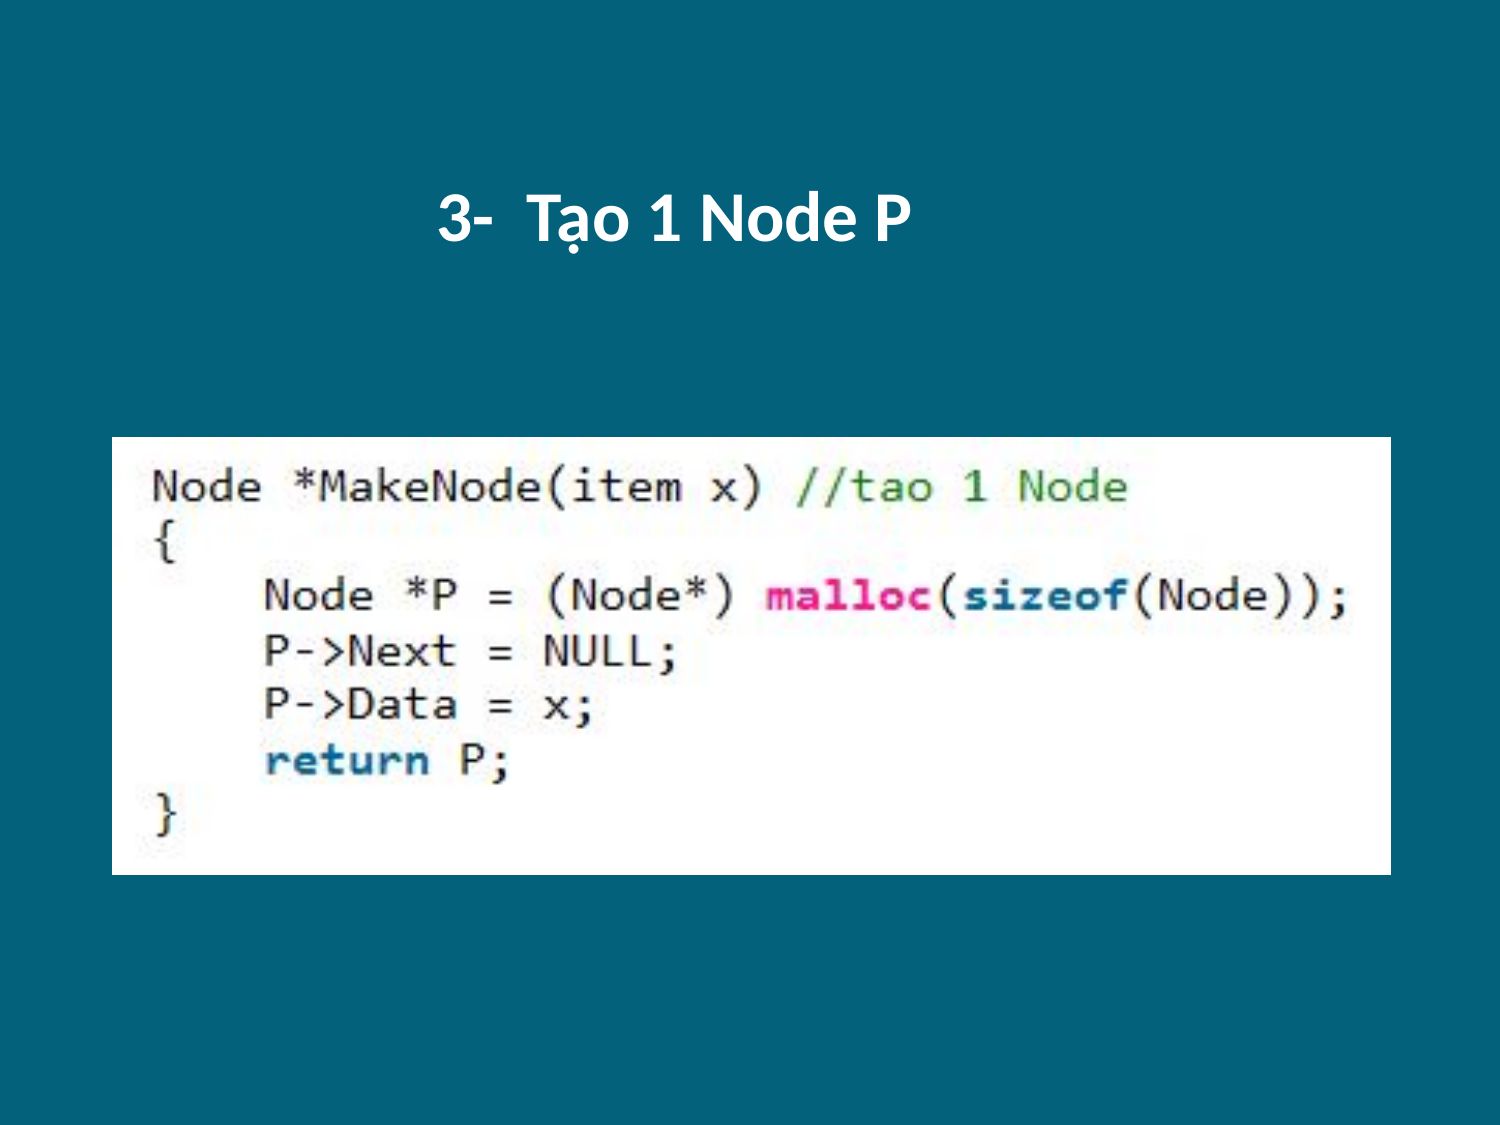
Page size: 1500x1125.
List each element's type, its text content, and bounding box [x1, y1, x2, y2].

picture [113, 438, 1390, 874]
title 3- Tạo 1 Node P [0, 162, 1350, 350]
